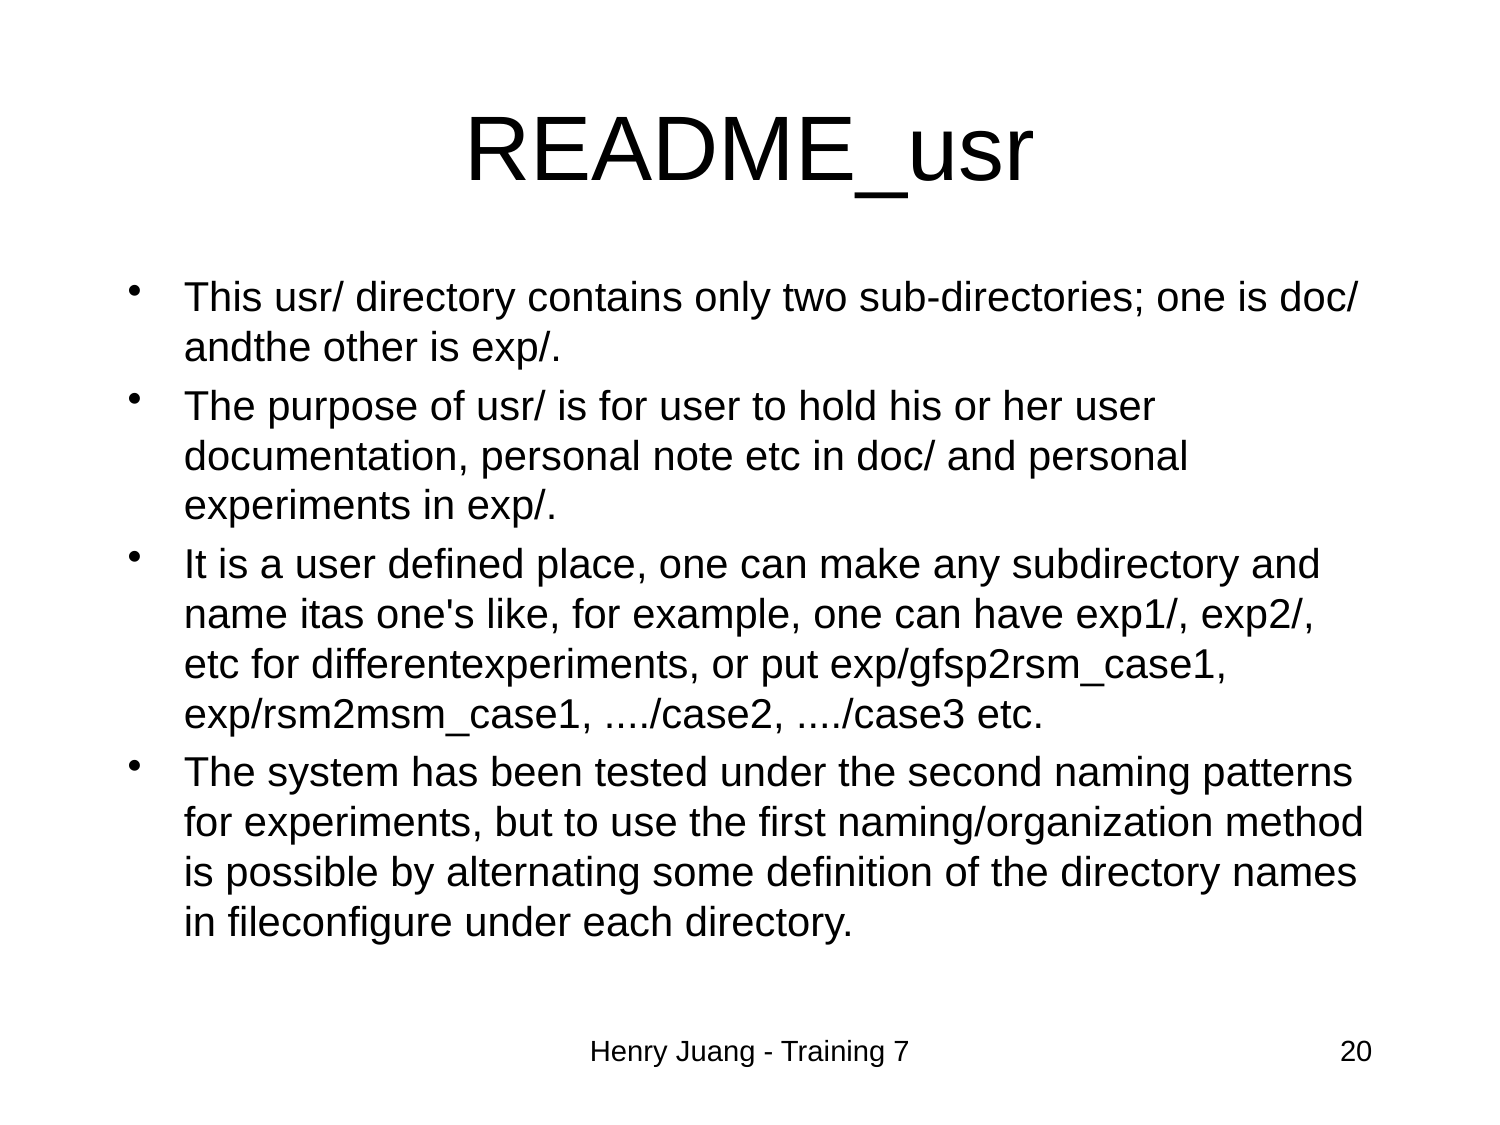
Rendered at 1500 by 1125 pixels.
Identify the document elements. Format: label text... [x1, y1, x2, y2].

slide_number 20 [1074, 1025, 1388, 1100]
title README_usr [112, 50, 1388, 238]
footer Henry Juang - Training 7 [512, 1025, 988, 1100]
list This usr/ directory contains only two sub-directories; one is doc/ andthe other is exp/. The purpose of usr/ is for user to hold his or her user documentation, personal note etc in doc/ and personal experiments in exp/. It is a user defined place, one can make any subdirectory and name itas one's like, for example, one can have exp1/, exp2/, etc for differentexperiments, or put exp/gfsp2rsm_case1, exp/rsm2msm_case1, ..../case2, ..../case3 etc. The system has been tested under the second naming patterns for experiments, but to use the first naming/organization method is possible by alternating some definition of the directory names in fileconfigure under each directory. [112, 262, 1388, 938]
